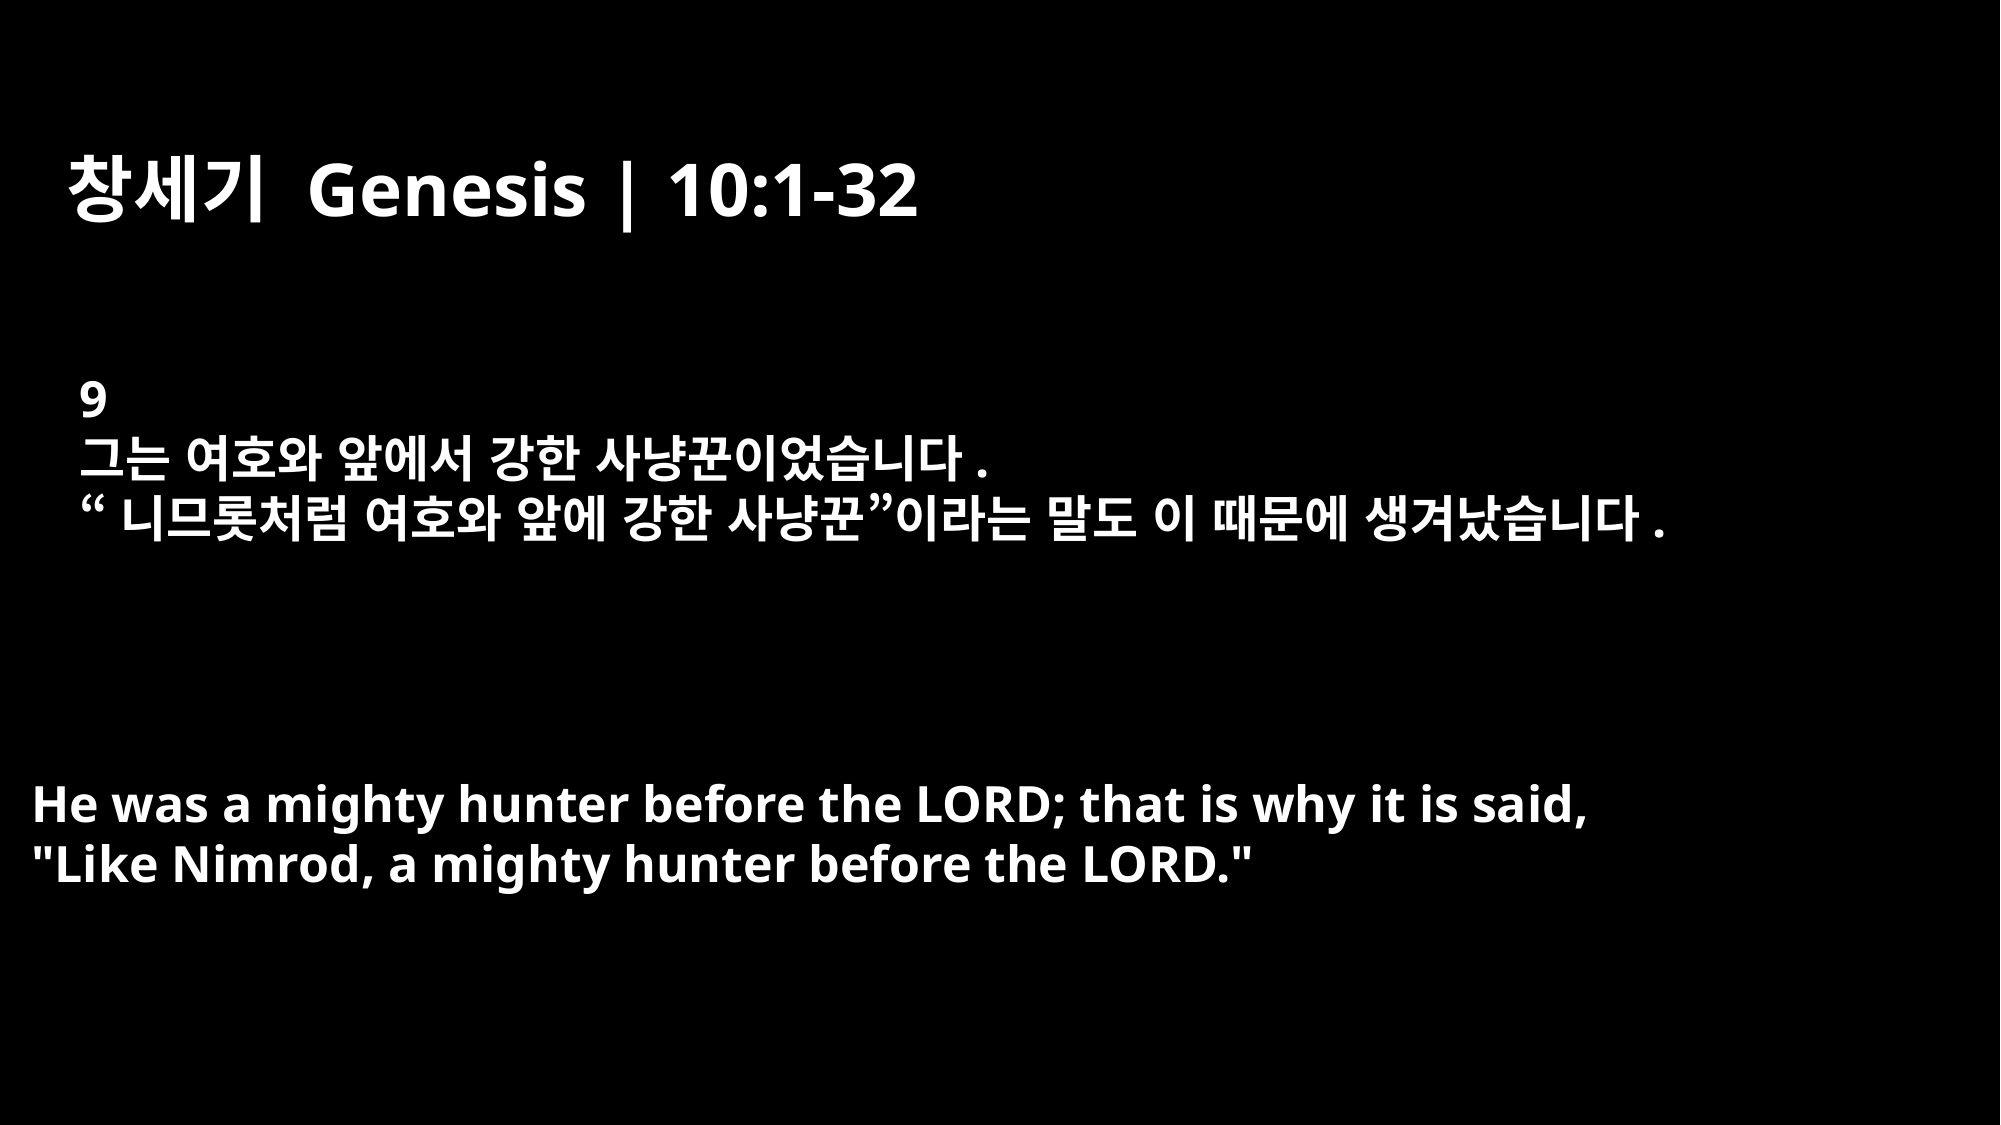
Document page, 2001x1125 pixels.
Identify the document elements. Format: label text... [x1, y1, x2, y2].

text_box 창세기 Genesis | 10:1-32 [51, 136, 935, 239]
text_box 9 그는 여호와 앞에서 강한 사냥꾼이었습니다. “니므롯처럼 여호와 앞에 강한 사냥꾼”이라는 말도 이 때문에 생겨났습니다. [64, 359, 1682, 555]
text_box He was a mighty hunter before the LORD; that is why it is said, "Like Nimrod, a mighty hunter before the LORD." [16, 764, 1604, 900]
